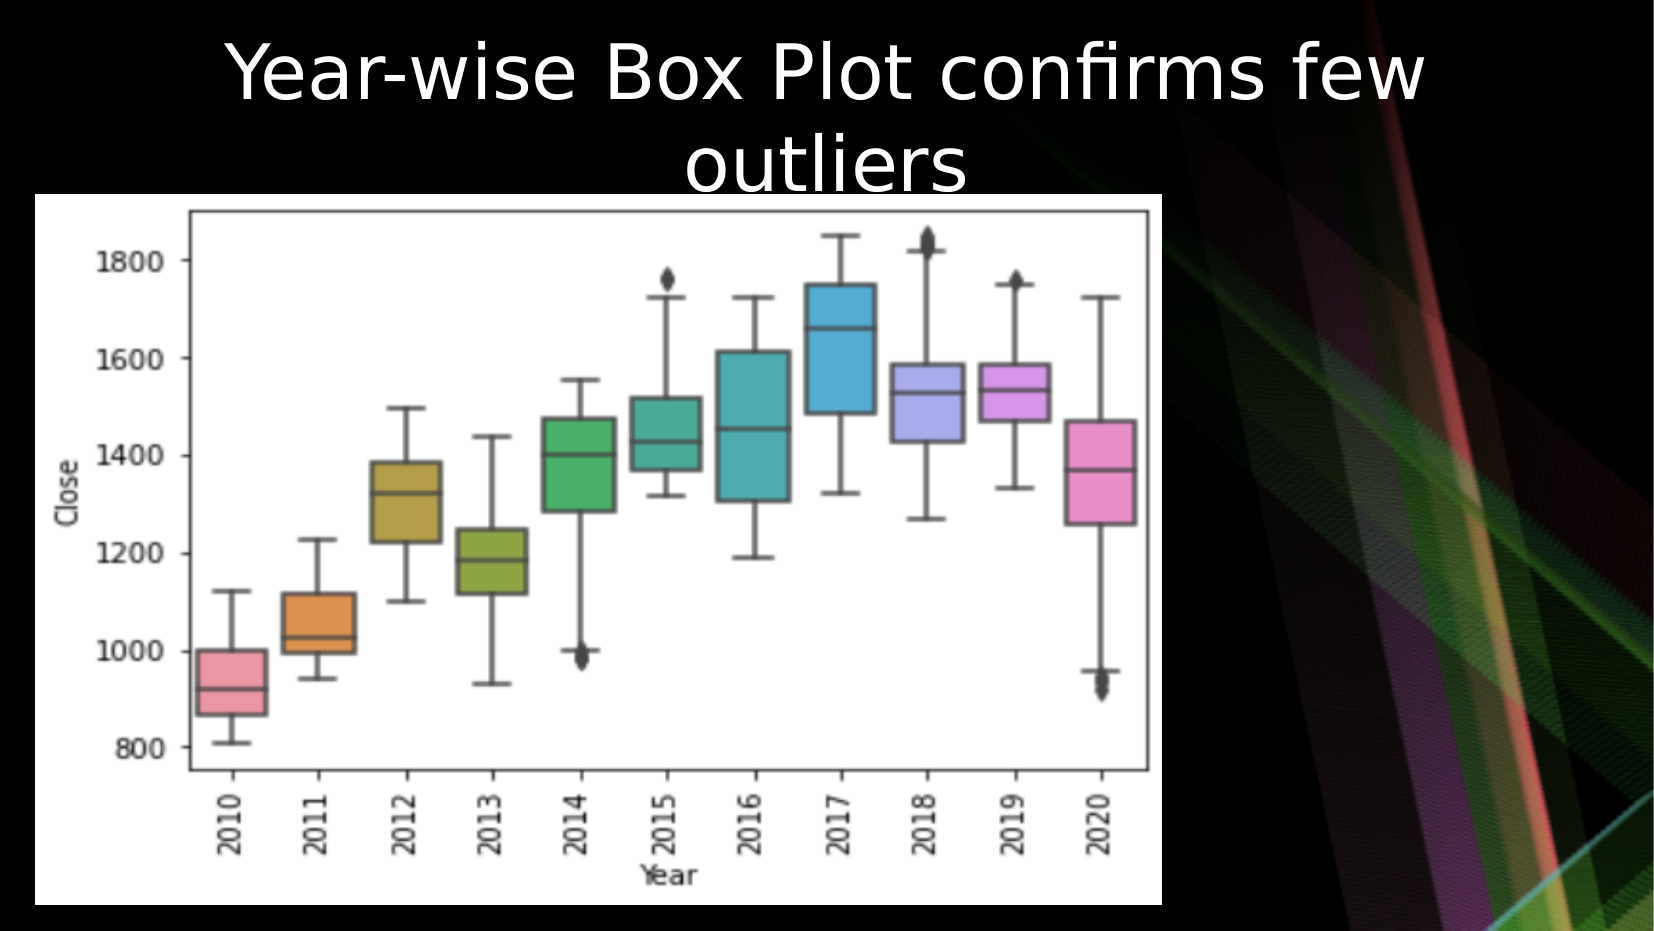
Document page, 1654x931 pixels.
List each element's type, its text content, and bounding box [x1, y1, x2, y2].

picture [0, 0, 1654, 931]
text_box Year-wise Box Plot confirms few outliers [82, 34, 1571, 195]
